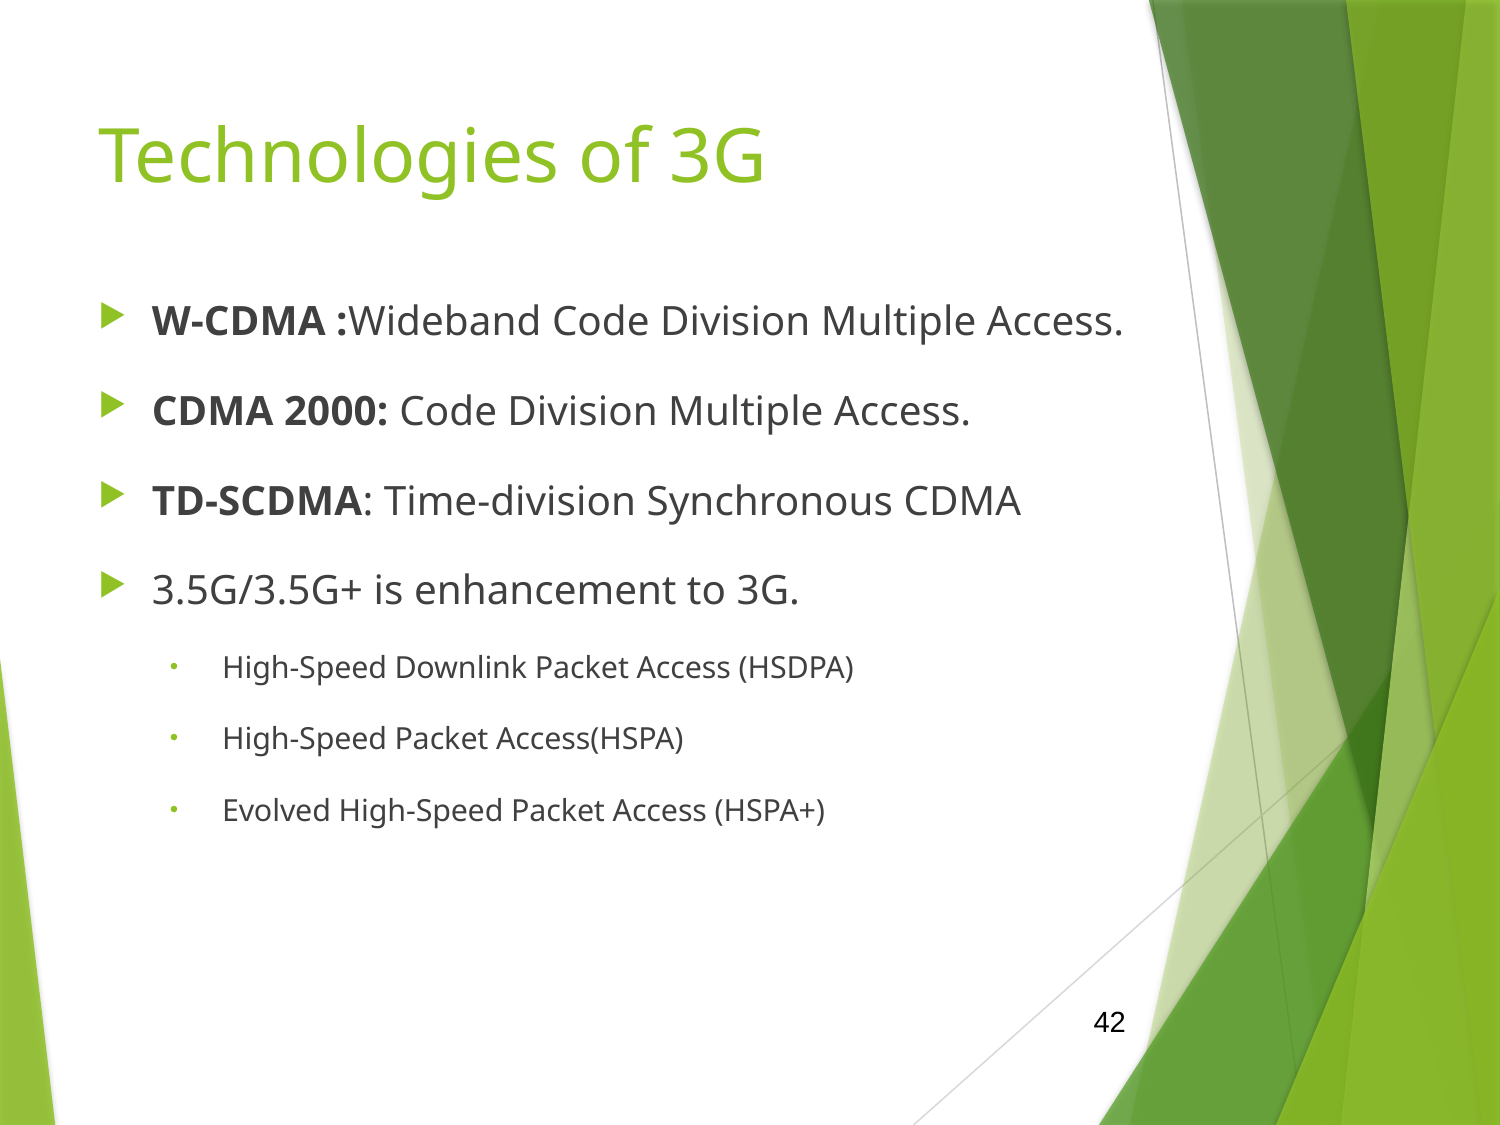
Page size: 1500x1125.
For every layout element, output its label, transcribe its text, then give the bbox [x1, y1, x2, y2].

title Technologies of 3G [83, 99, 1141, 263]
list W-CDMA :Wideband Code Division Multiple Access. CDMA 2000: Code Division Multiple Access. TD-SCDMA: Time-division Synchronous CDMA 3.5G/3.5G+ is enhancement to 3G. High-Speed Downlink Packet Access (HSDPA) High-Speed Packet Access(HSPA) Evolved High-Speed Packet Access (HSPA+) [83, 263, 1141, 900]
slide_number 42 [1056, 991, 1141, 1051]
